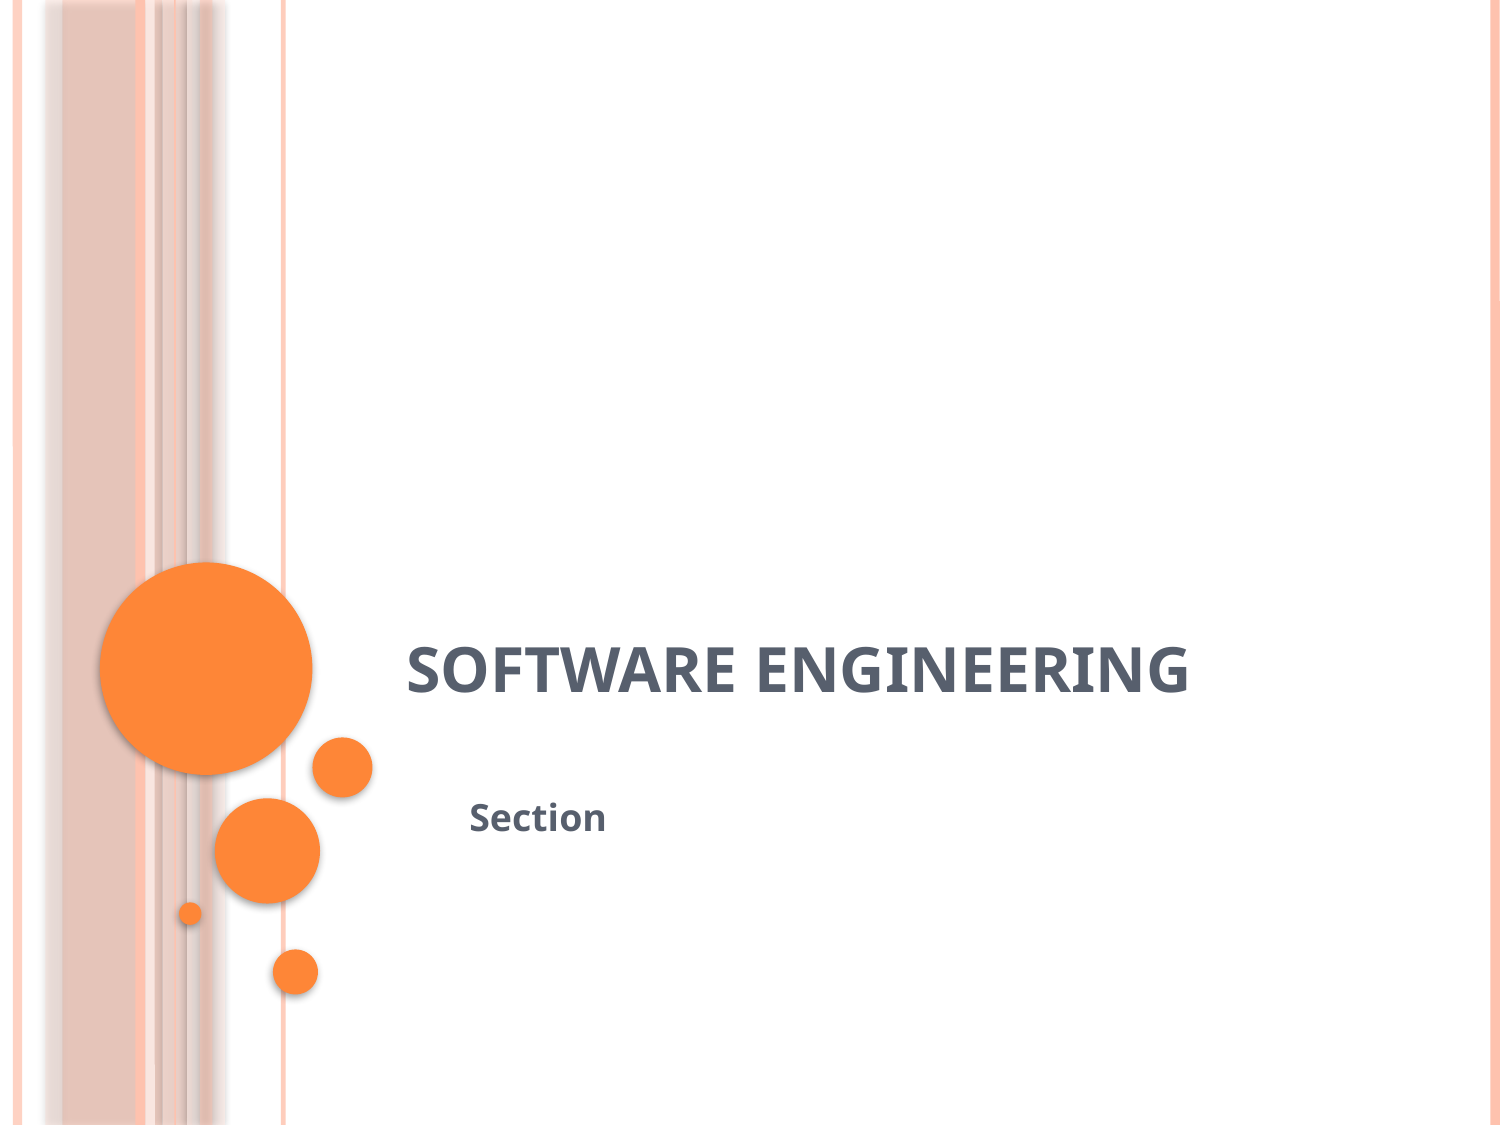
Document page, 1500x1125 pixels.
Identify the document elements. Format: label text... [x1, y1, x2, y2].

text_box Section [454, 786, 1468, 1012]
title Software engineering [375, 512, 1388, 787]
